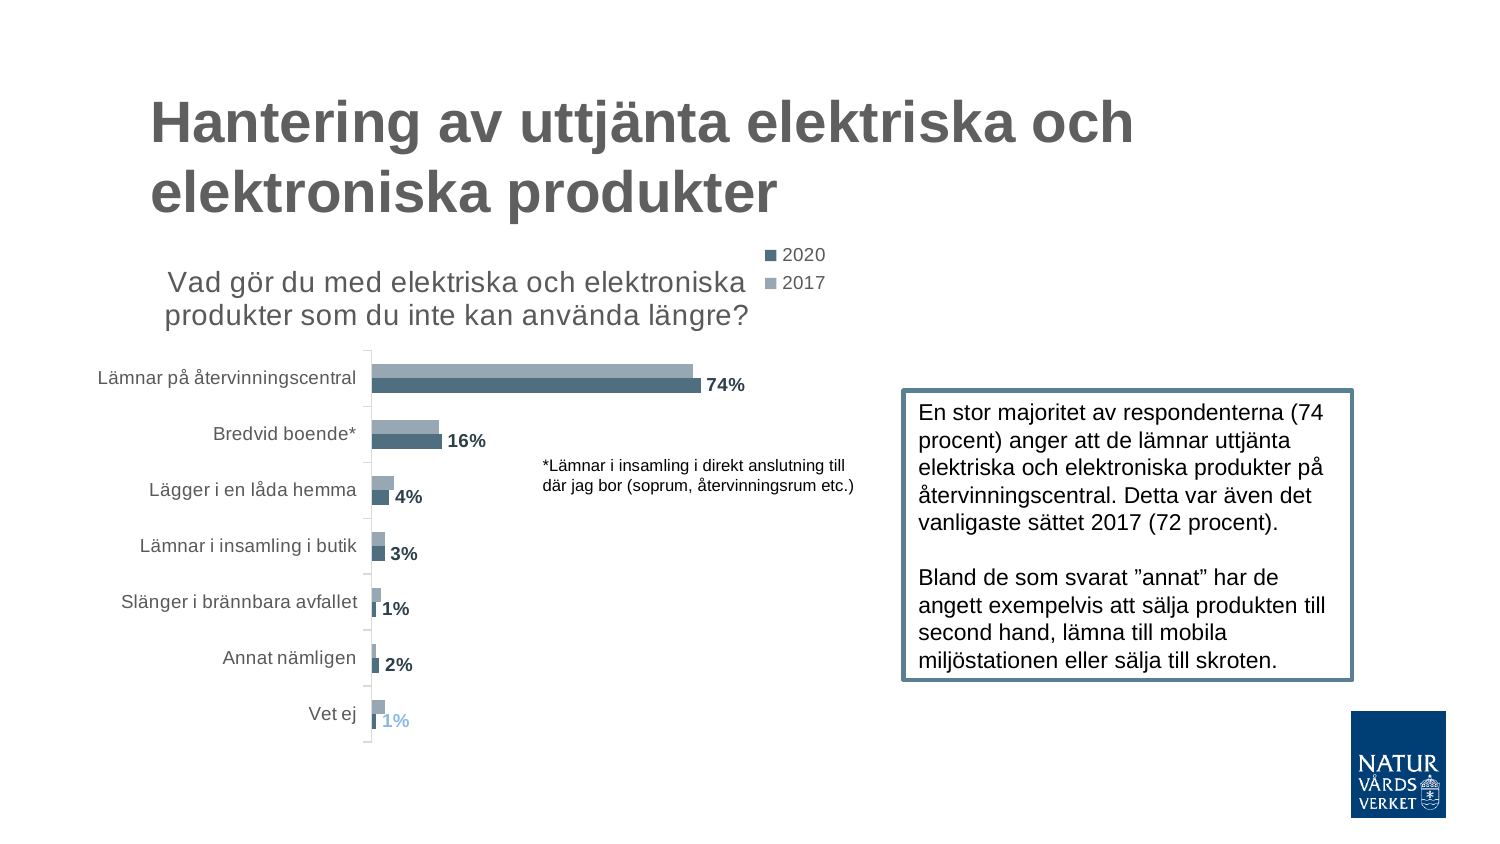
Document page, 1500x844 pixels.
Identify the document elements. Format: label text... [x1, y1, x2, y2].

text_box En stor majoritet av respondenterna (74 procent) anger att de lämnar uttjänta elektriska och elektroniska produkter på återvinningscentral. Detta var även det vanligaste sättet 2017 (72 procent). Bland de som svarat ”annat” har de angett exempelvis att sälja produkten till second hand, lämna till mobila miljöstationen eller sälja till skroten. [901, 388, 1354, 682]
title Hantering av uttjänta elektriska och elektroniska produkter [135, 76, 1340, 254]
text_box *Lämnar i insamling i direkt anslutning till där jag bor (soprum, återvinningsrum etc.) [838, 447, 878, 502]
chart [82, 238, 833, 753]
picture [1351, 711, 1446, 818]
